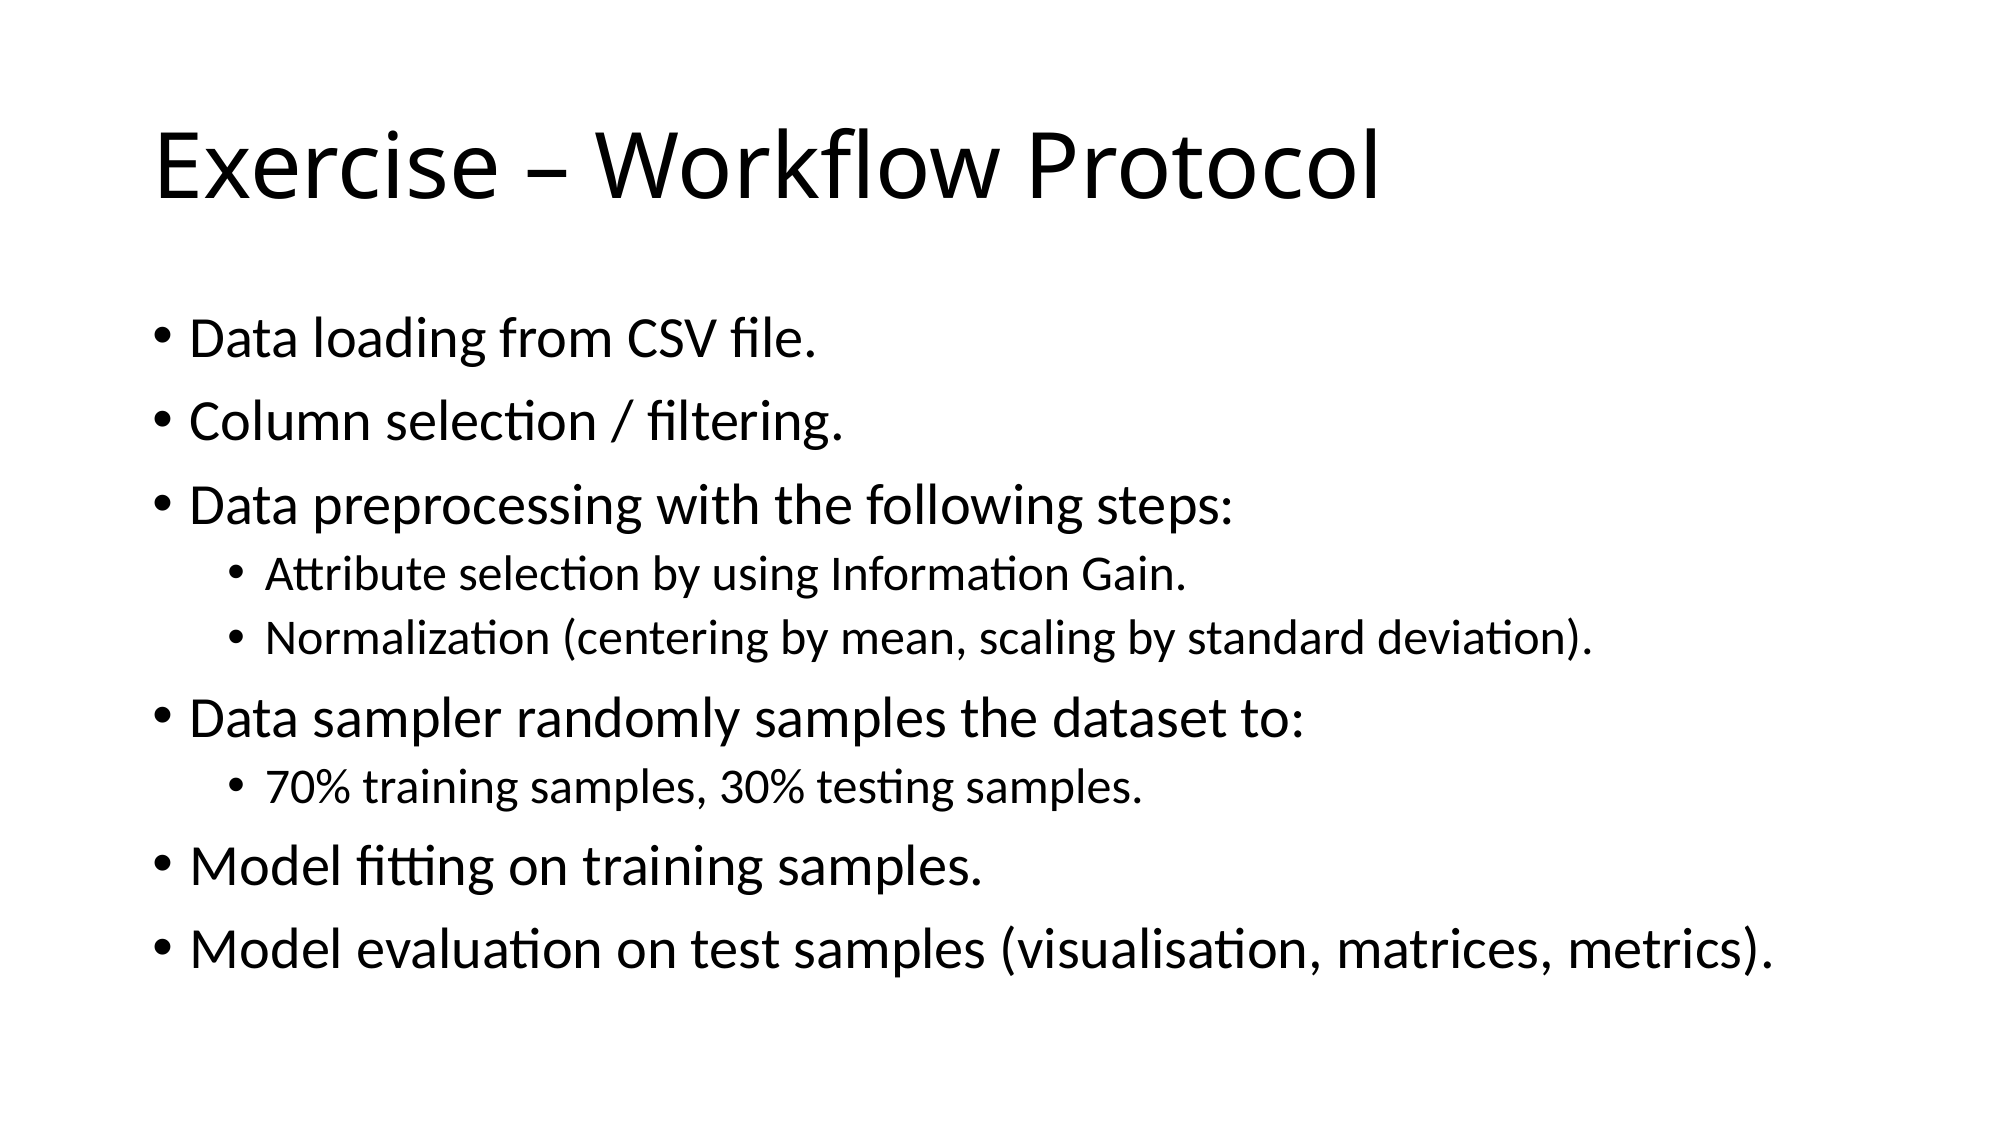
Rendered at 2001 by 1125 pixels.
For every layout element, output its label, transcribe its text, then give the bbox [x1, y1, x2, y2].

list Data loading from CSV file. Column selection / filtering. Data preprocessing with the following steps: Attribute selection by using Information Gain. Normalization (centering by mean, scaling by standard deviation). Data sampler randomly samples the dataset to: 70% training samples, 30% testing samples. Model fitting on training samples. Model evaluation on test samples (visualisation, matrices, metrics). [137, 299, 1863, 1029]
title Exercise – Workflow Protocol [137, 59, 1863, 278]
